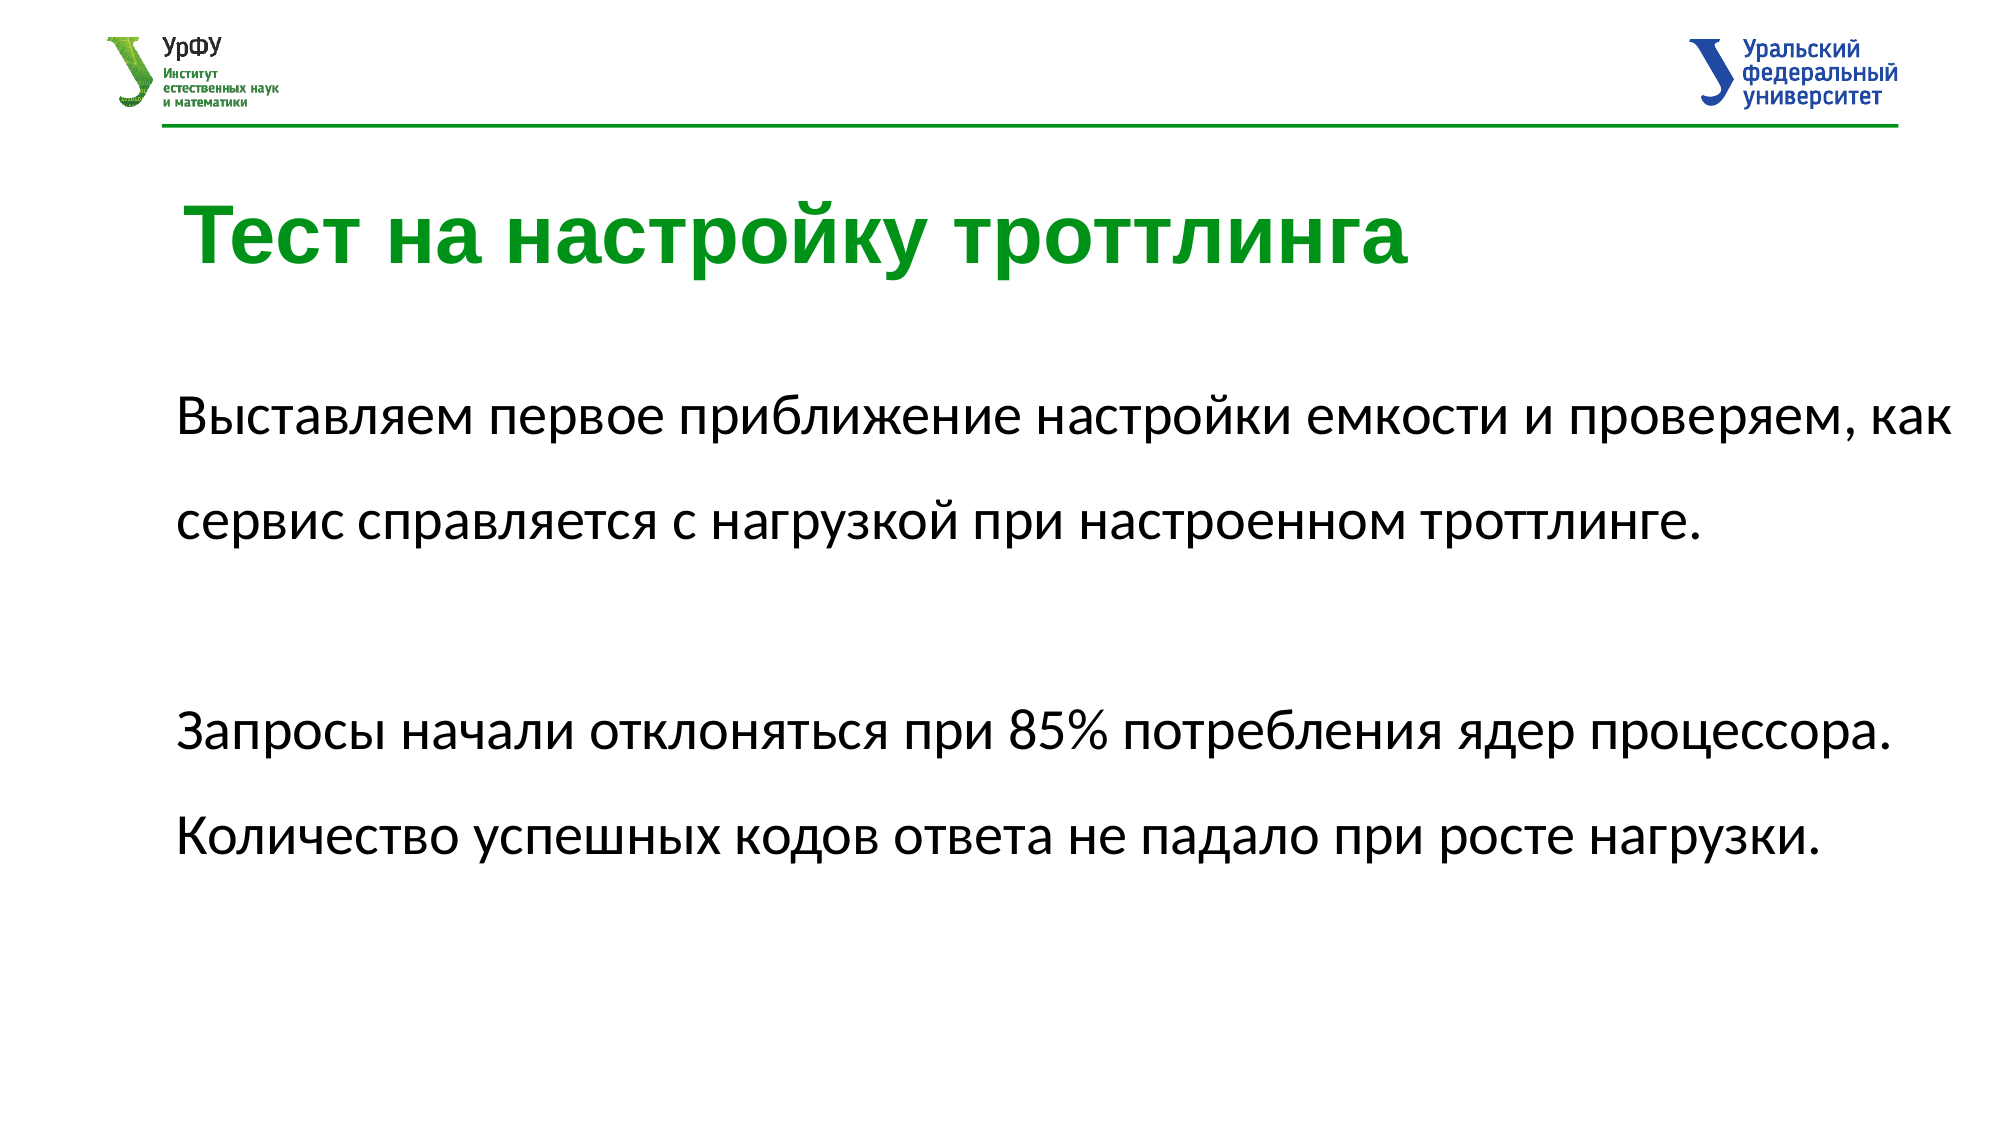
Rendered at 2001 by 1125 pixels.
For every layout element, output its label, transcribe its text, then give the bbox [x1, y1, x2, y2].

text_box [1687, 37, 1899, 111]
text_box [161, 123, 1899, 129]
picture [107, 37, 280, 107]
text_box Тест на настройку троттлинга [168, 172, 1424, 288]
text_box Выставляем первое приближение настройки емкости и проверяем, как сервис справляется c нагрузкой при настроенном троттлинге. Запросы начали отклоняться при 85% потребления ядер процессора. Количество успешных кодов ответа не падало при росте нагрузки. [161, 333, 2000, 1039]
